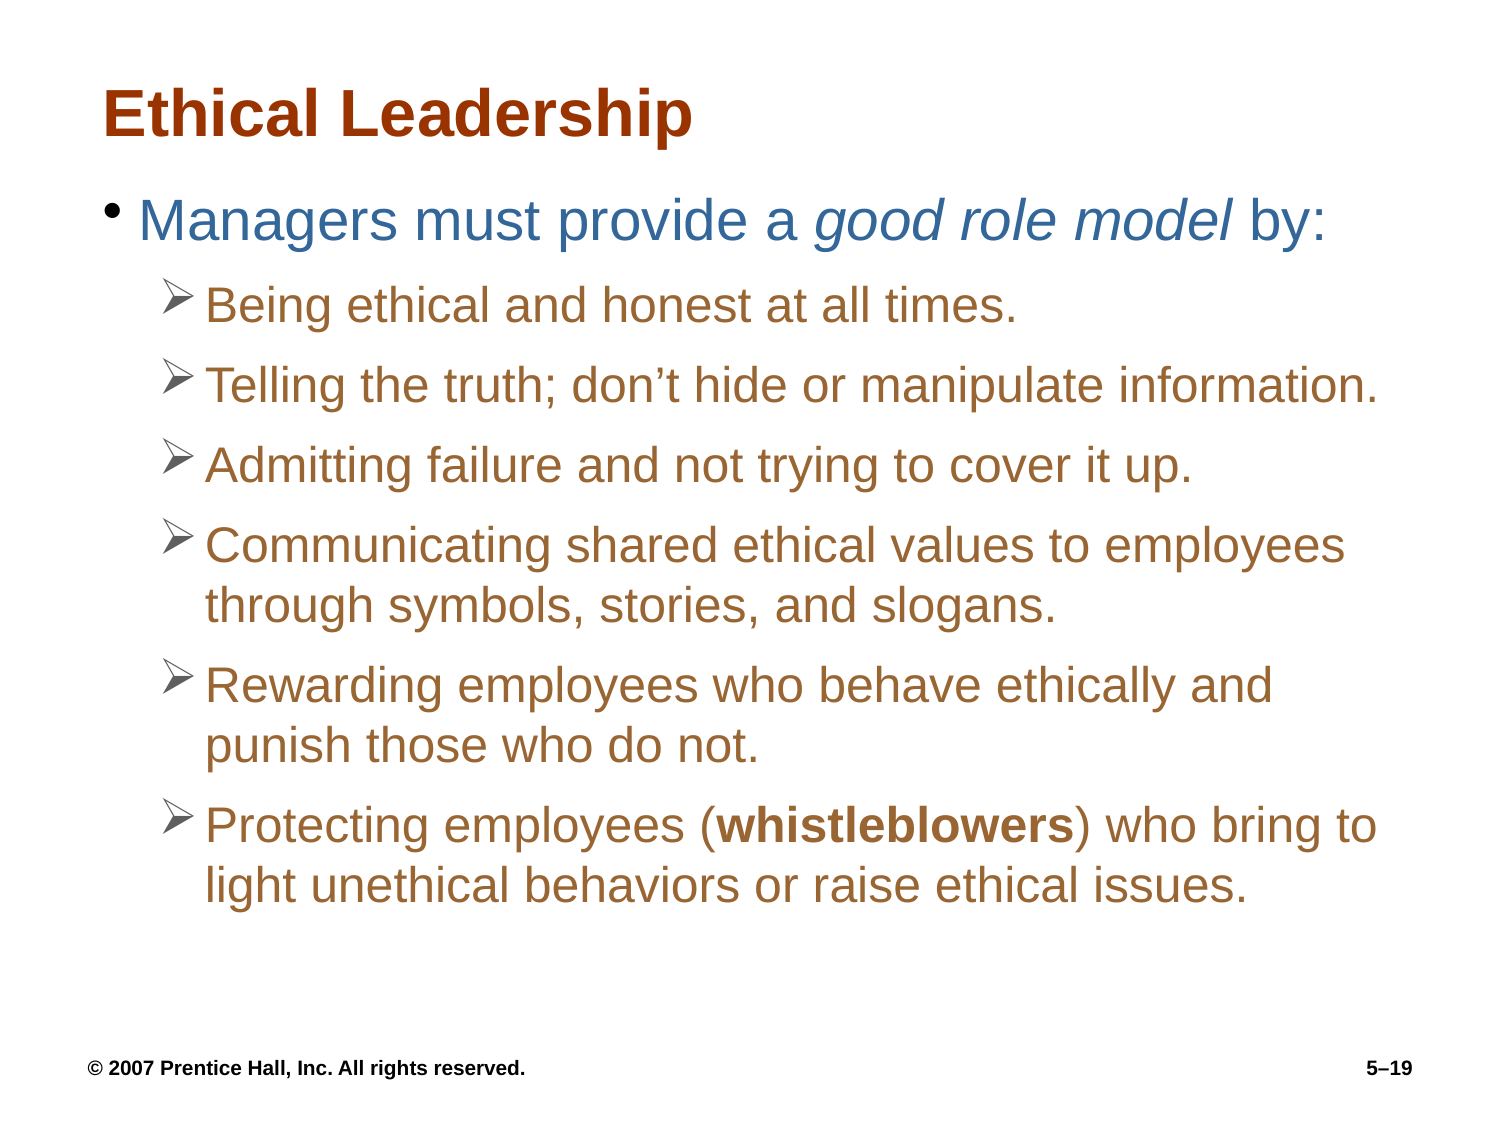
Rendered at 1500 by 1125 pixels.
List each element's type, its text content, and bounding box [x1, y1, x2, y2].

title Ethical Leadership [87, 62, 1413, 158]
footer © 2007 Prentice Hall, Inc. All rights reserved. [87, 1012, 751, 1088]
list Managers must provide a good role model by: Being ethical and honest at all times. Telling the truth; don’t hide or manipulate information. Admitting failure and not trying to cover it up. Communicating shared ethical values to employees through symbols, stories, and slogans. Rewarding employees who behave ethically and punish those who do not. Protecting employees (whistleblowers) who bring to light unethical behaviors or raise ethical issues. [87, 174, 1417, 1001]
slide_number 5–19 [1049, 1012, 1413, 1088]
